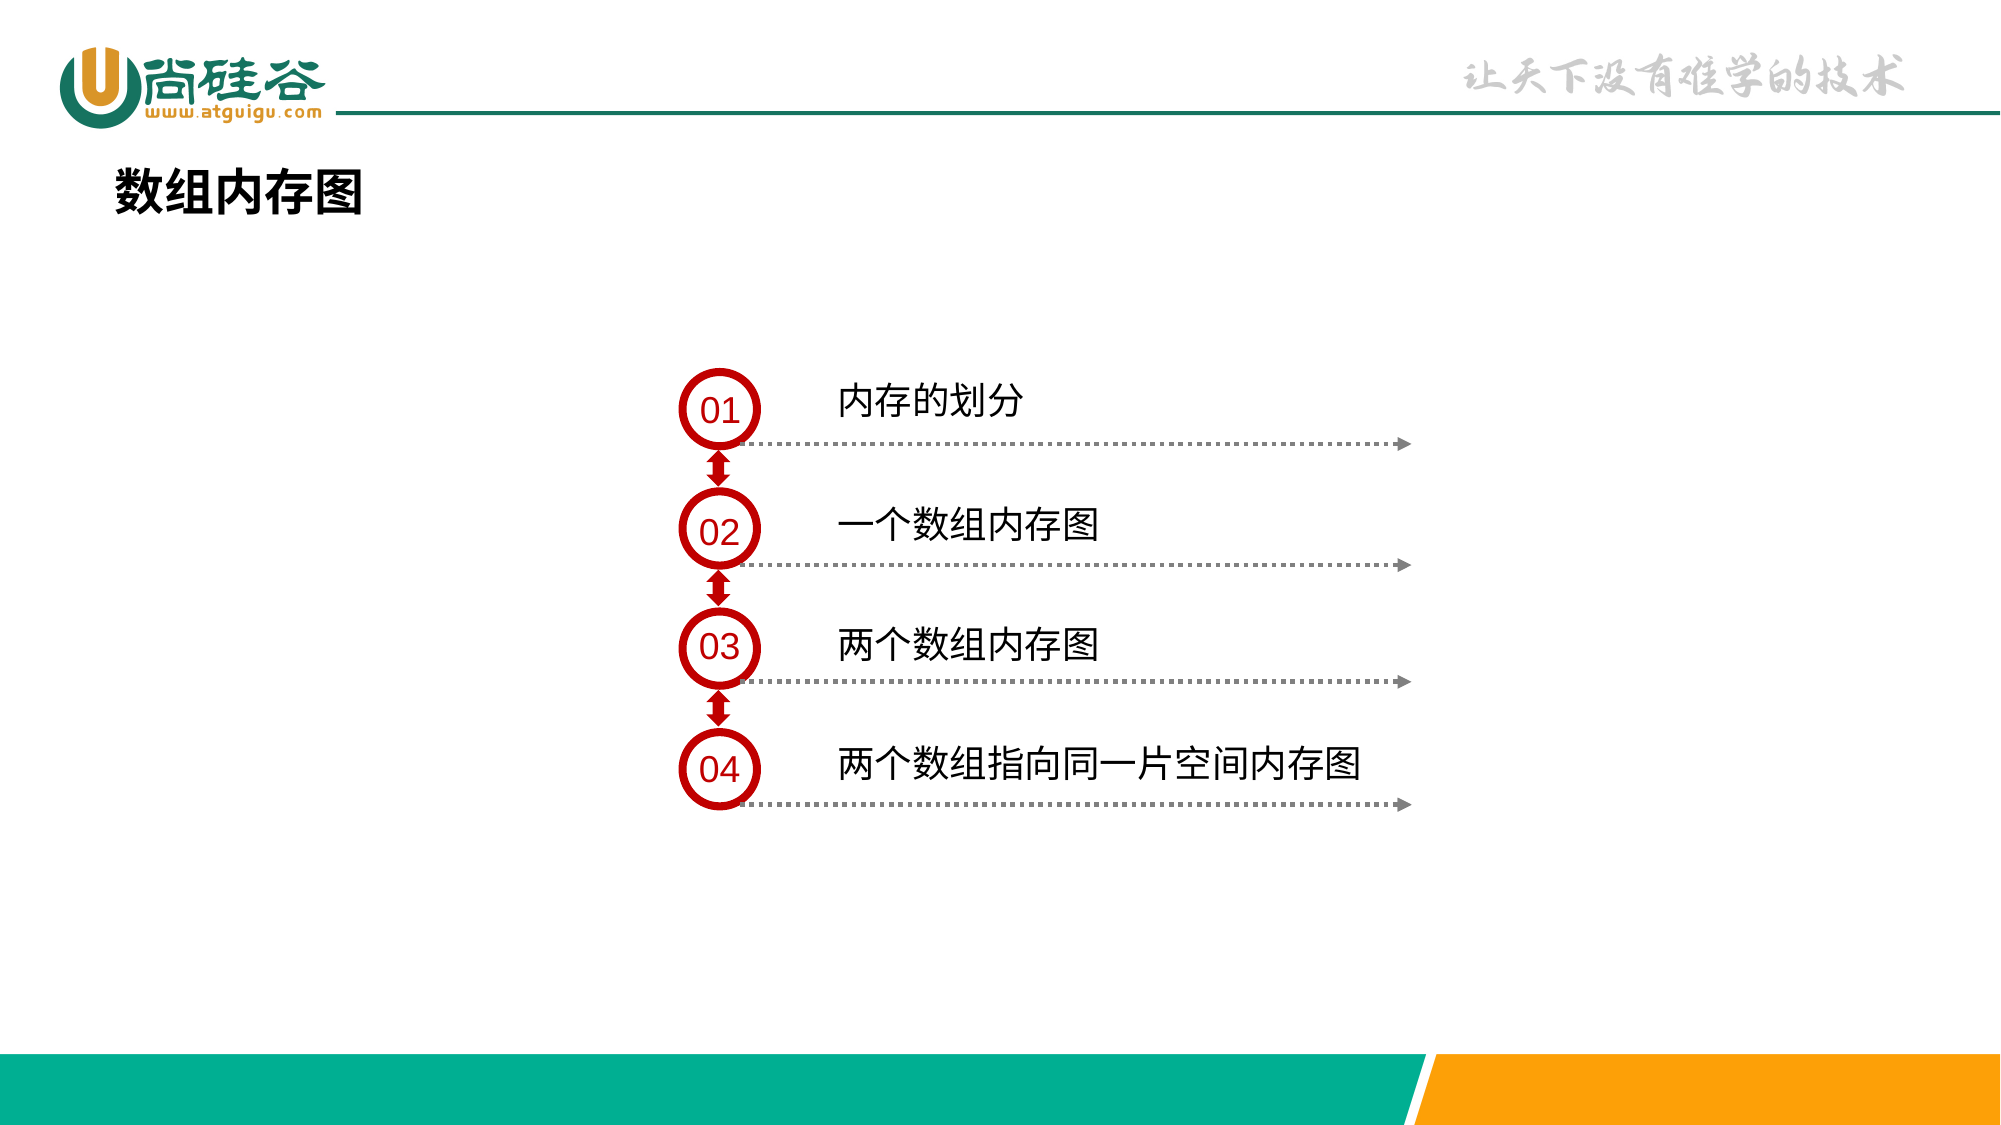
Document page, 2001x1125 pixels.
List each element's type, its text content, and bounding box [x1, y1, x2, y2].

text_box [677, 506, 684, 551]
text_box [694, 606, 746, 615]
text_box [691, 560, 748, 571]
text_box [677, 626, 684, 672]
text_box [706, 450, 731, 487]
picture [0, 0, 2001, 1125]
text_box [677, 746, 684, 792]
text_box [686, 675, 753, 691]
text_box [706, 569, 731, 607]
text_box [677, 385, 685, 434]
text_box 两个数组指向同一片空间内存图 [822, 732, 1416, 793]
text_box 04 [684, 737, 756, 798]
text_box [756, 747, 763, 791]
text_box 两个数组内存图 [822, 613, 1416, 673]
text_box 02 [684, 500, 756, 560]
text_box [689, 439, 750, 452]
text_box [688, 798, 751, 812]
text_box [757, 389, 763, 430]
text_box [706, 690, 731, 727]
text_box 01 [685, 378, 757, 439]
text_box [756, 506, 763, 551]
text_box [756, 626, 763, 671]
text_box 一个数组内存图 [822, 493, 1416, 554]
text_box 数组内存图 [100, 123, 1861, 228]
text_box [691, 366, 749, 378]
text_box 内存的划分 [822, 369, 1416, 429]
text_box [692, 727, 747, 737]
text_box 03 [684, 615, 756, 675]
text_box [688, 486, 751, 500]
